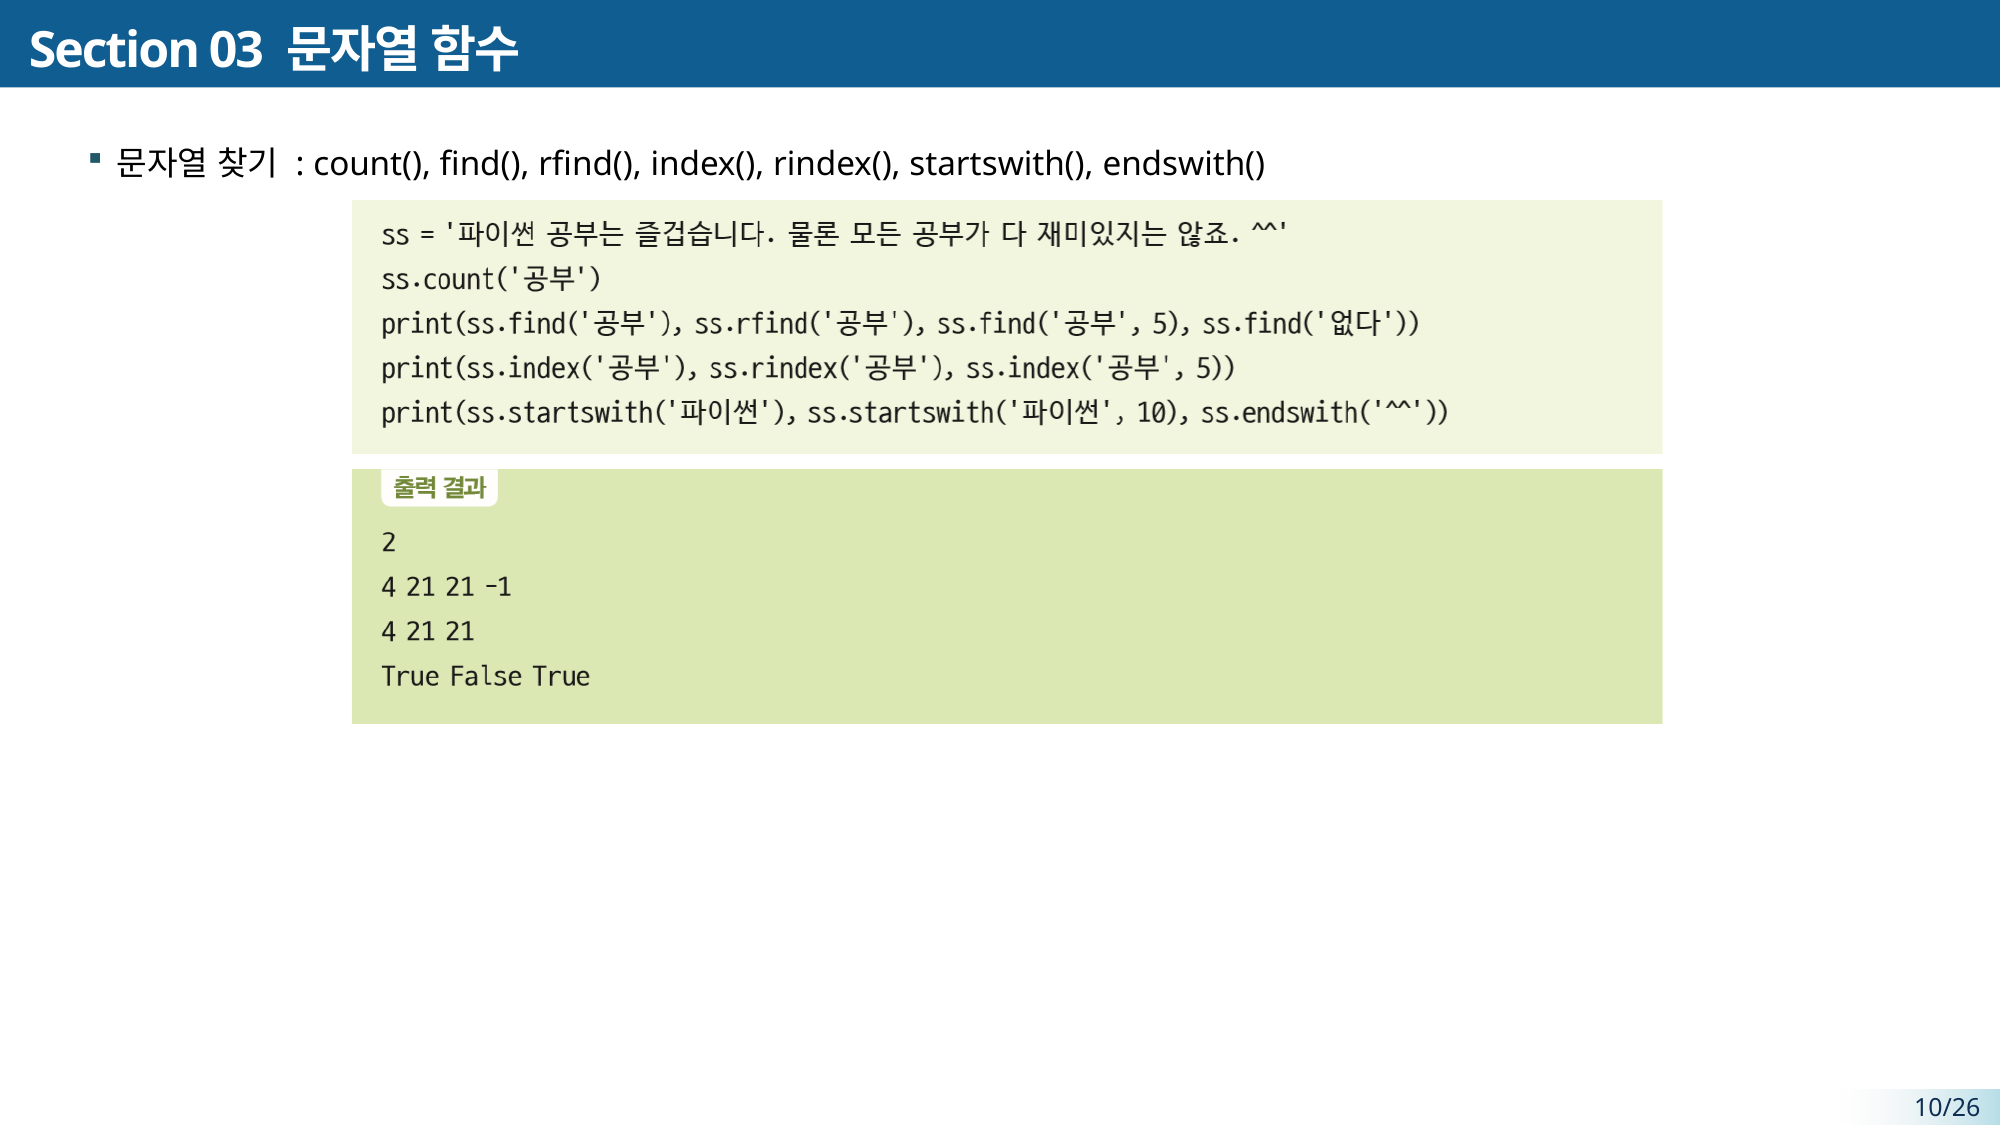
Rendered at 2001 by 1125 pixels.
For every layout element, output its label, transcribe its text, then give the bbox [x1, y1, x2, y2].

list 문자열 찾기 : count(), find(), rfind(), index(), rindex(), startswith(), endswith() [13, 126, 1975, 1057]
title Section 03 문자열 함수 [13, 8, 1717, 87]
picture [350, 200, 1665, 725]
